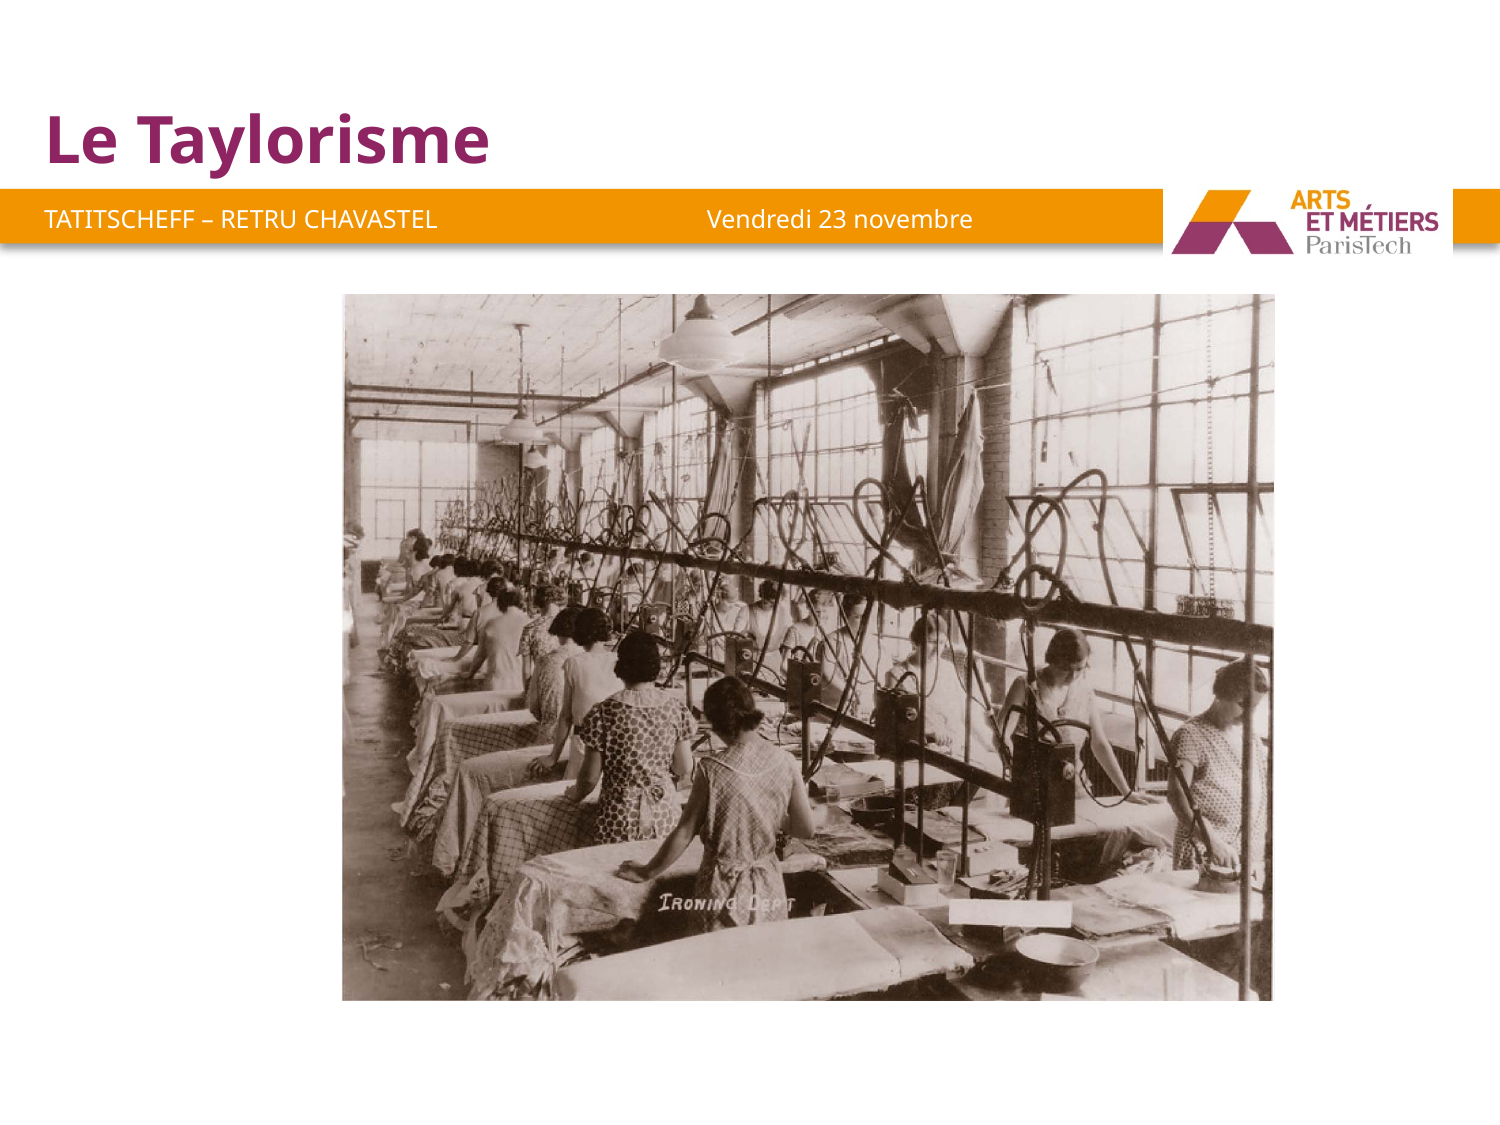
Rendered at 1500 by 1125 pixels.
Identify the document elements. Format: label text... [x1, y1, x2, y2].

picture [341, 294, 1275, 1001]
list TATITSCHEFF – RETRU CHAVASTEL Vendredi 23 novembre [29, 196, 1152, 244]
list Le Taylorisme [29, 11, 1483, 185]
picture [1163, 185, 1453, 267]
